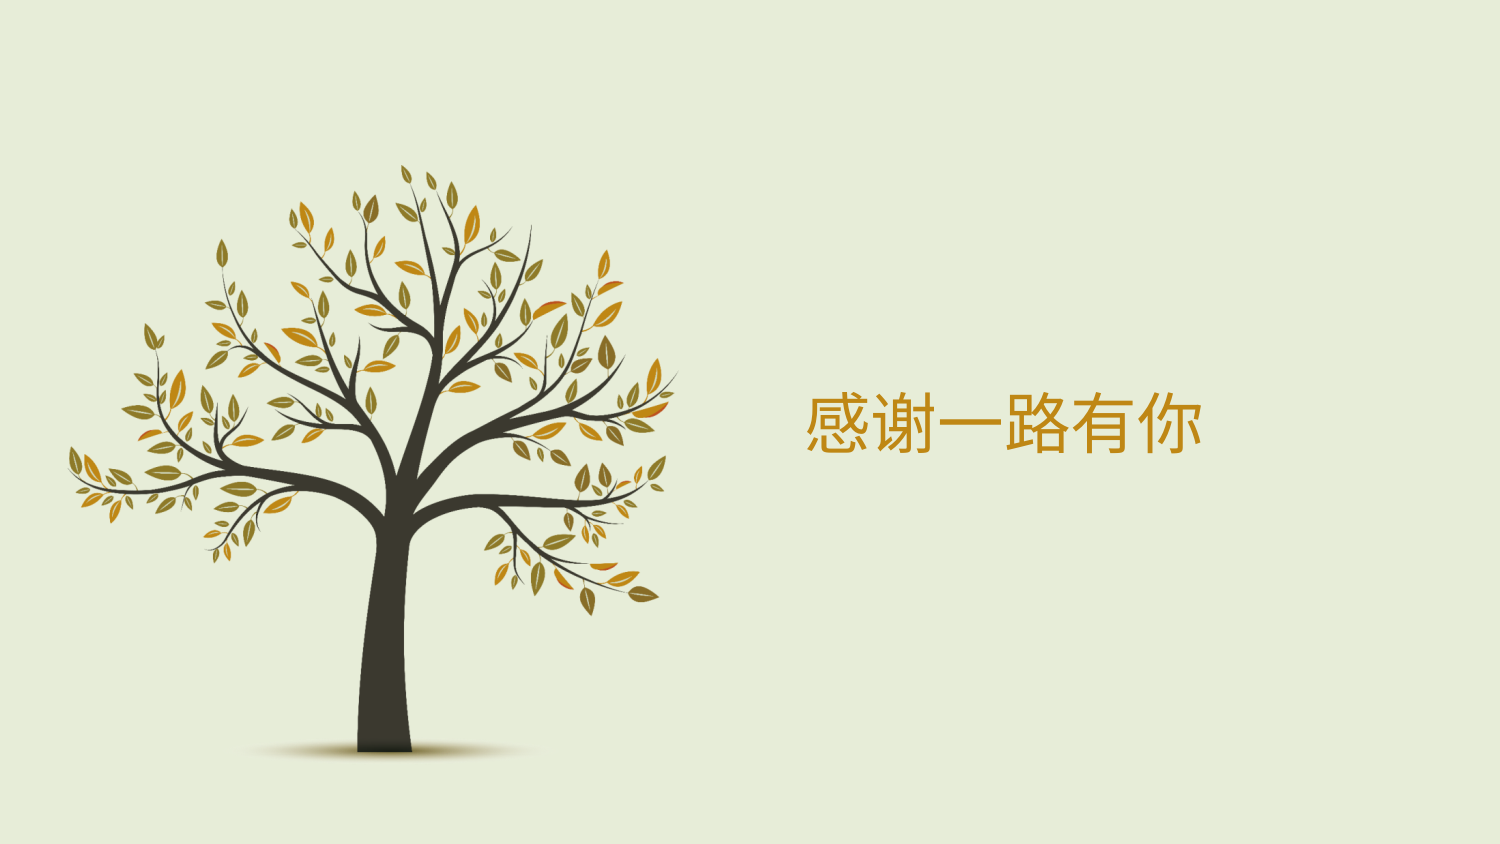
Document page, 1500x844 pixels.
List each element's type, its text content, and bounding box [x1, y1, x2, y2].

text_box 感谢一路有你 [792, 375, 1470, 467]
picture [67, 165, 679, 767]
